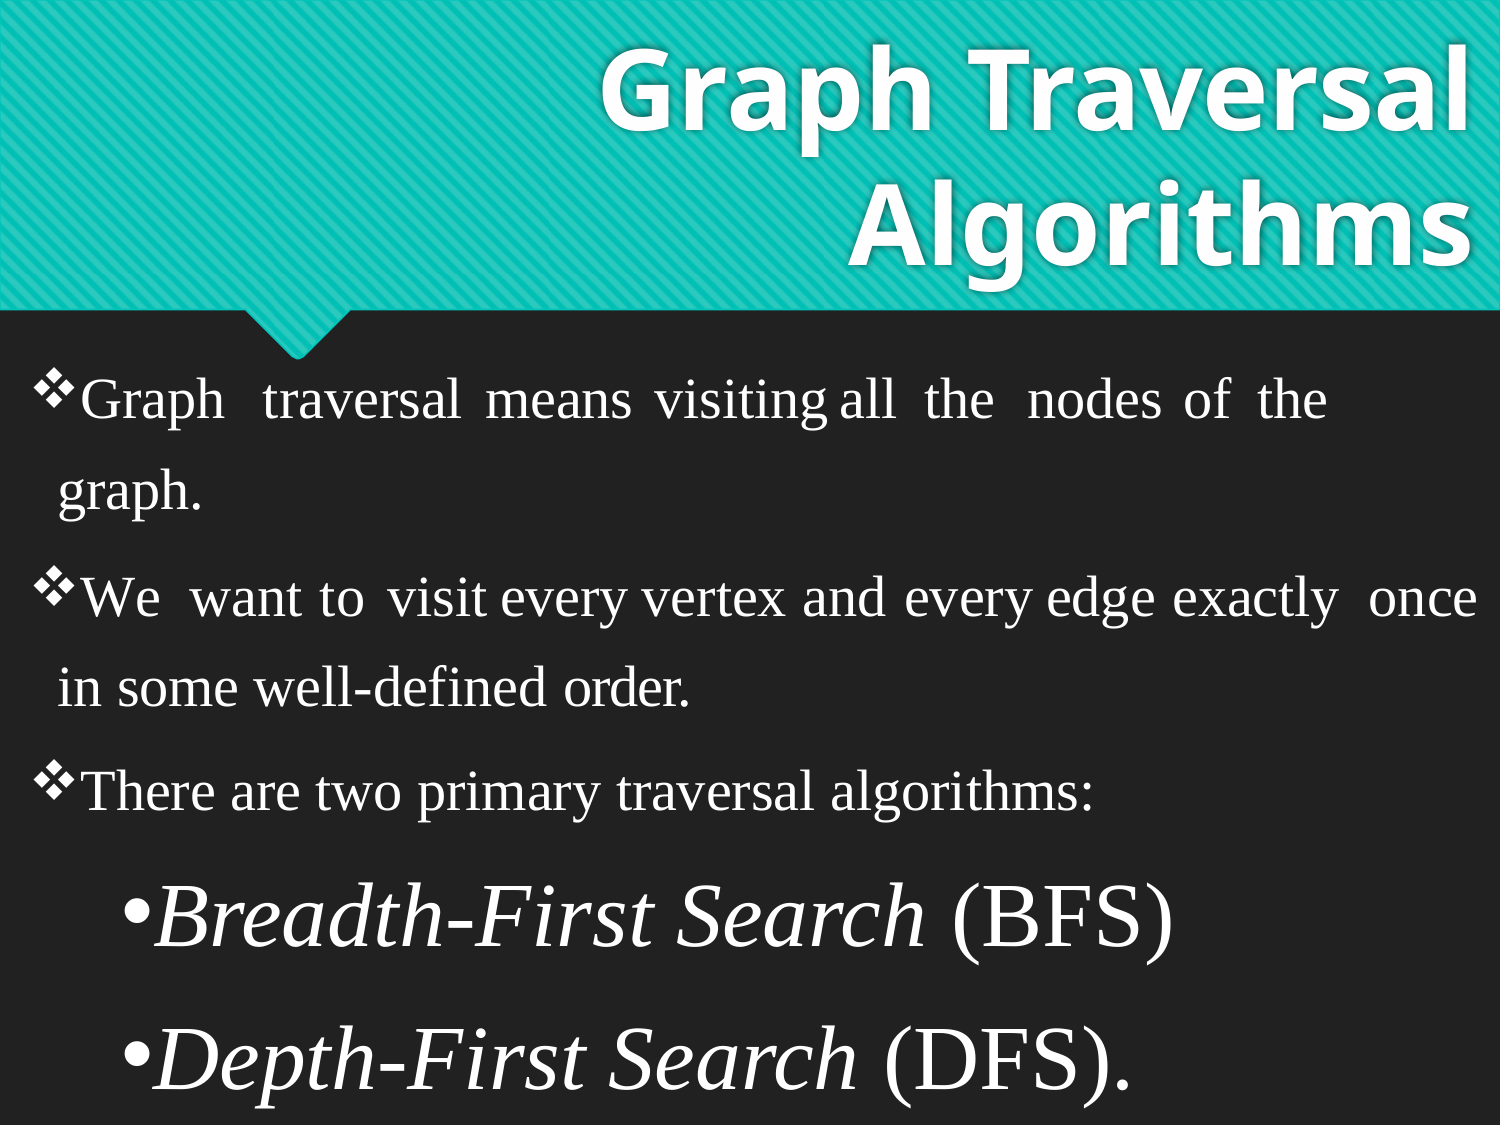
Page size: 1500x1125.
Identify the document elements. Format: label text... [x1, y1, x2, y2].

text_box Graph traversal means visiting all the nodes of the graph. We want to visit every vertex and every edge exactly once in some well-defined order. There are two primary traversal algorithms: Breadth-First Search (BFS) Depth-First Search (DFS). [27, 337, 1500, 1108]
title Graph Traversal Algorithms [99, 16, 1475, 288]
